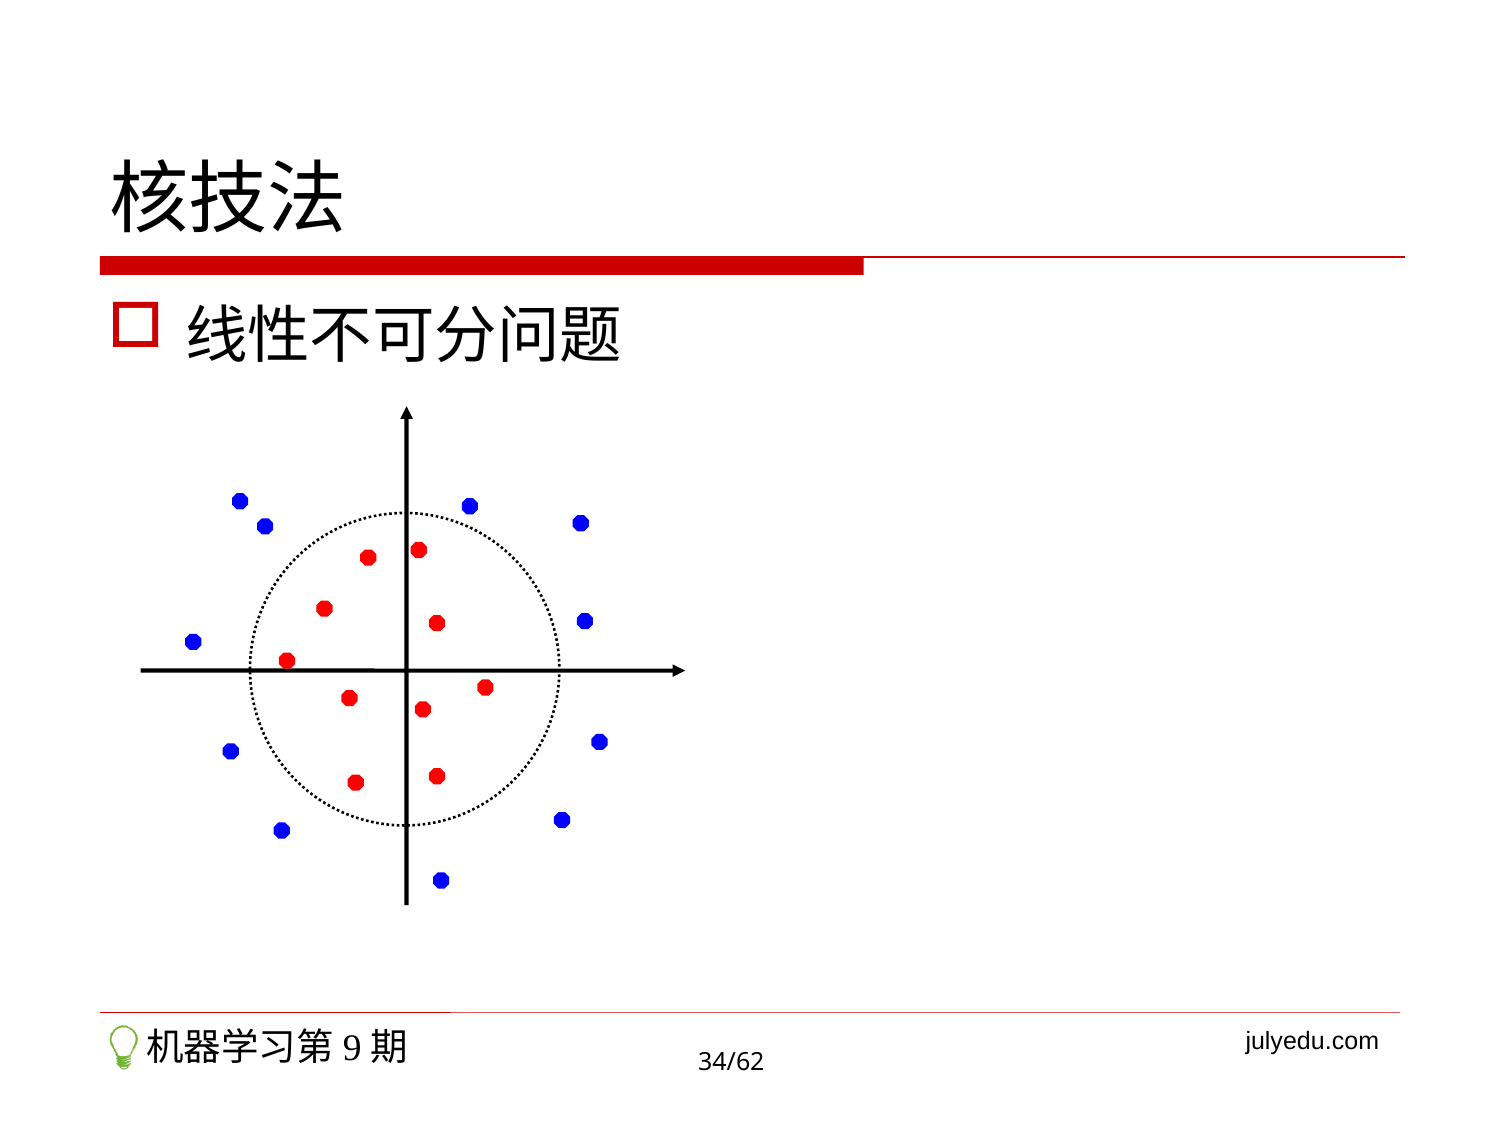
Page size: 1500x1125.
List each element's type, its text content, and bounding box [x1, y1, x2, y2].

list 线性不可分问题 [92, 287, 1406, 988]
text_box [257, 519, 273, 534]
text_box [462, 498, 478, 514]
text_box [554, 812, 570, 828]
text_box [249, 512, 560, 826]
text_box [400, 406, 413, 512]
text_box [274, 823, 290, 838]
text_box [433, 873, 449, 888]
text_box [573, 515, 589, 531]
text_box [577, 613, 593, 629]
text_box [223, 744, 239, 759]
text_box [185, 634, 201, 650]
text_box [560, 664, 686, 677]
text_box [592, 734, 607, 750]
title 核技法 [94, 50, 1407, 250]
picture [100, 1023, 146, 1071]
text_box [232, 493, 248, 509]
